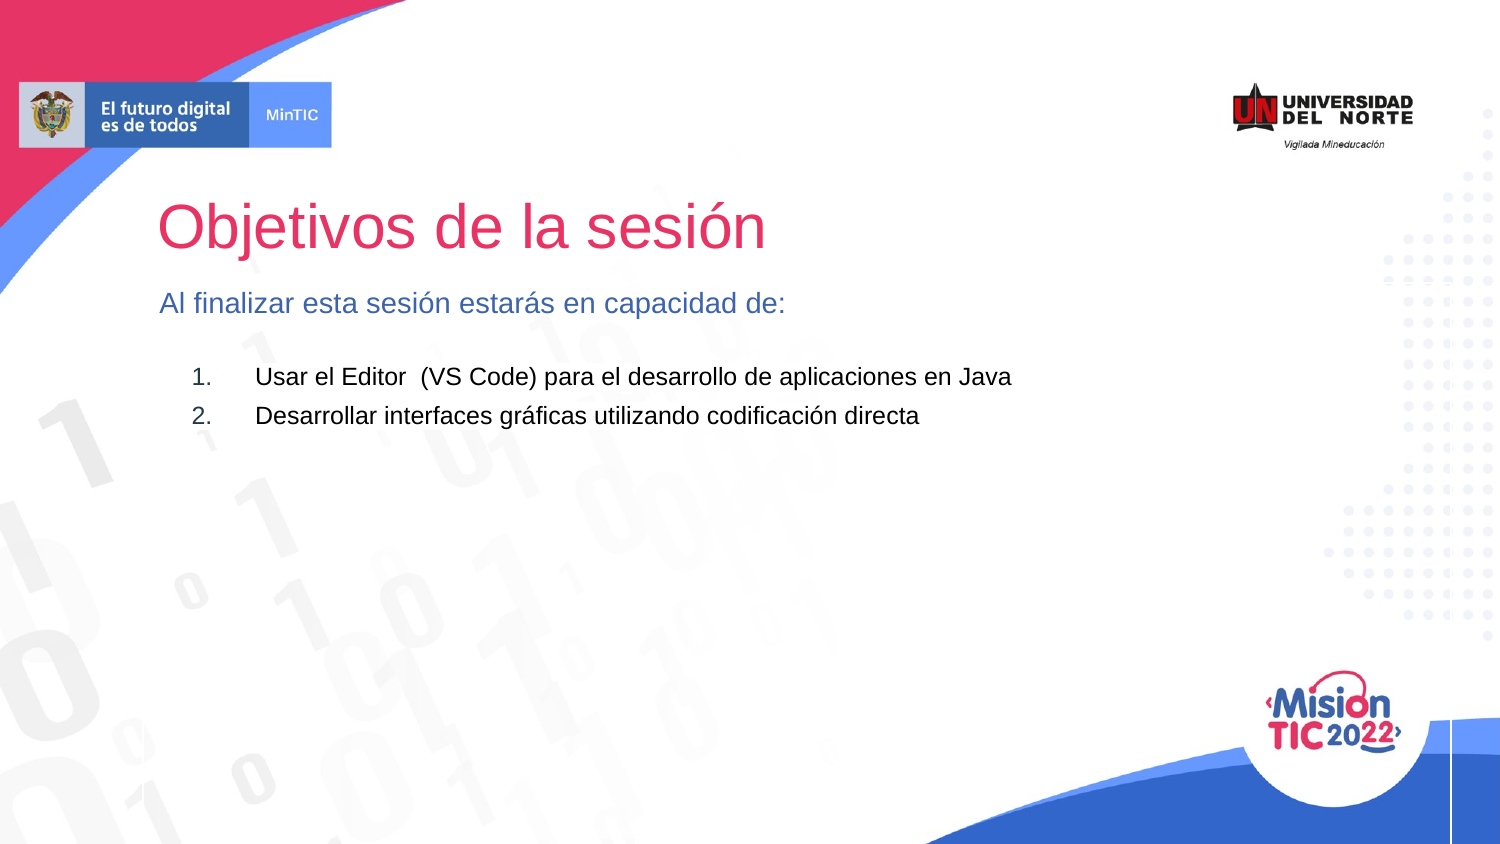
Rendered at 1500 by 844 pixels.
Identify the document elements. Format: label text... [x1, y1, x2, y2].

list Al finalizar esta sesión estarás en capacidad de: Usar el Editor (VS Code) para el desarrollo de aplicaciones en Java Desarrollar interfaces gráficas utilizando codificación directa [142, 282, 1451, 844]
title Objetivos de la sesión [145, 165, 1378, 267]
picture [0, 0, 1500, 844]
